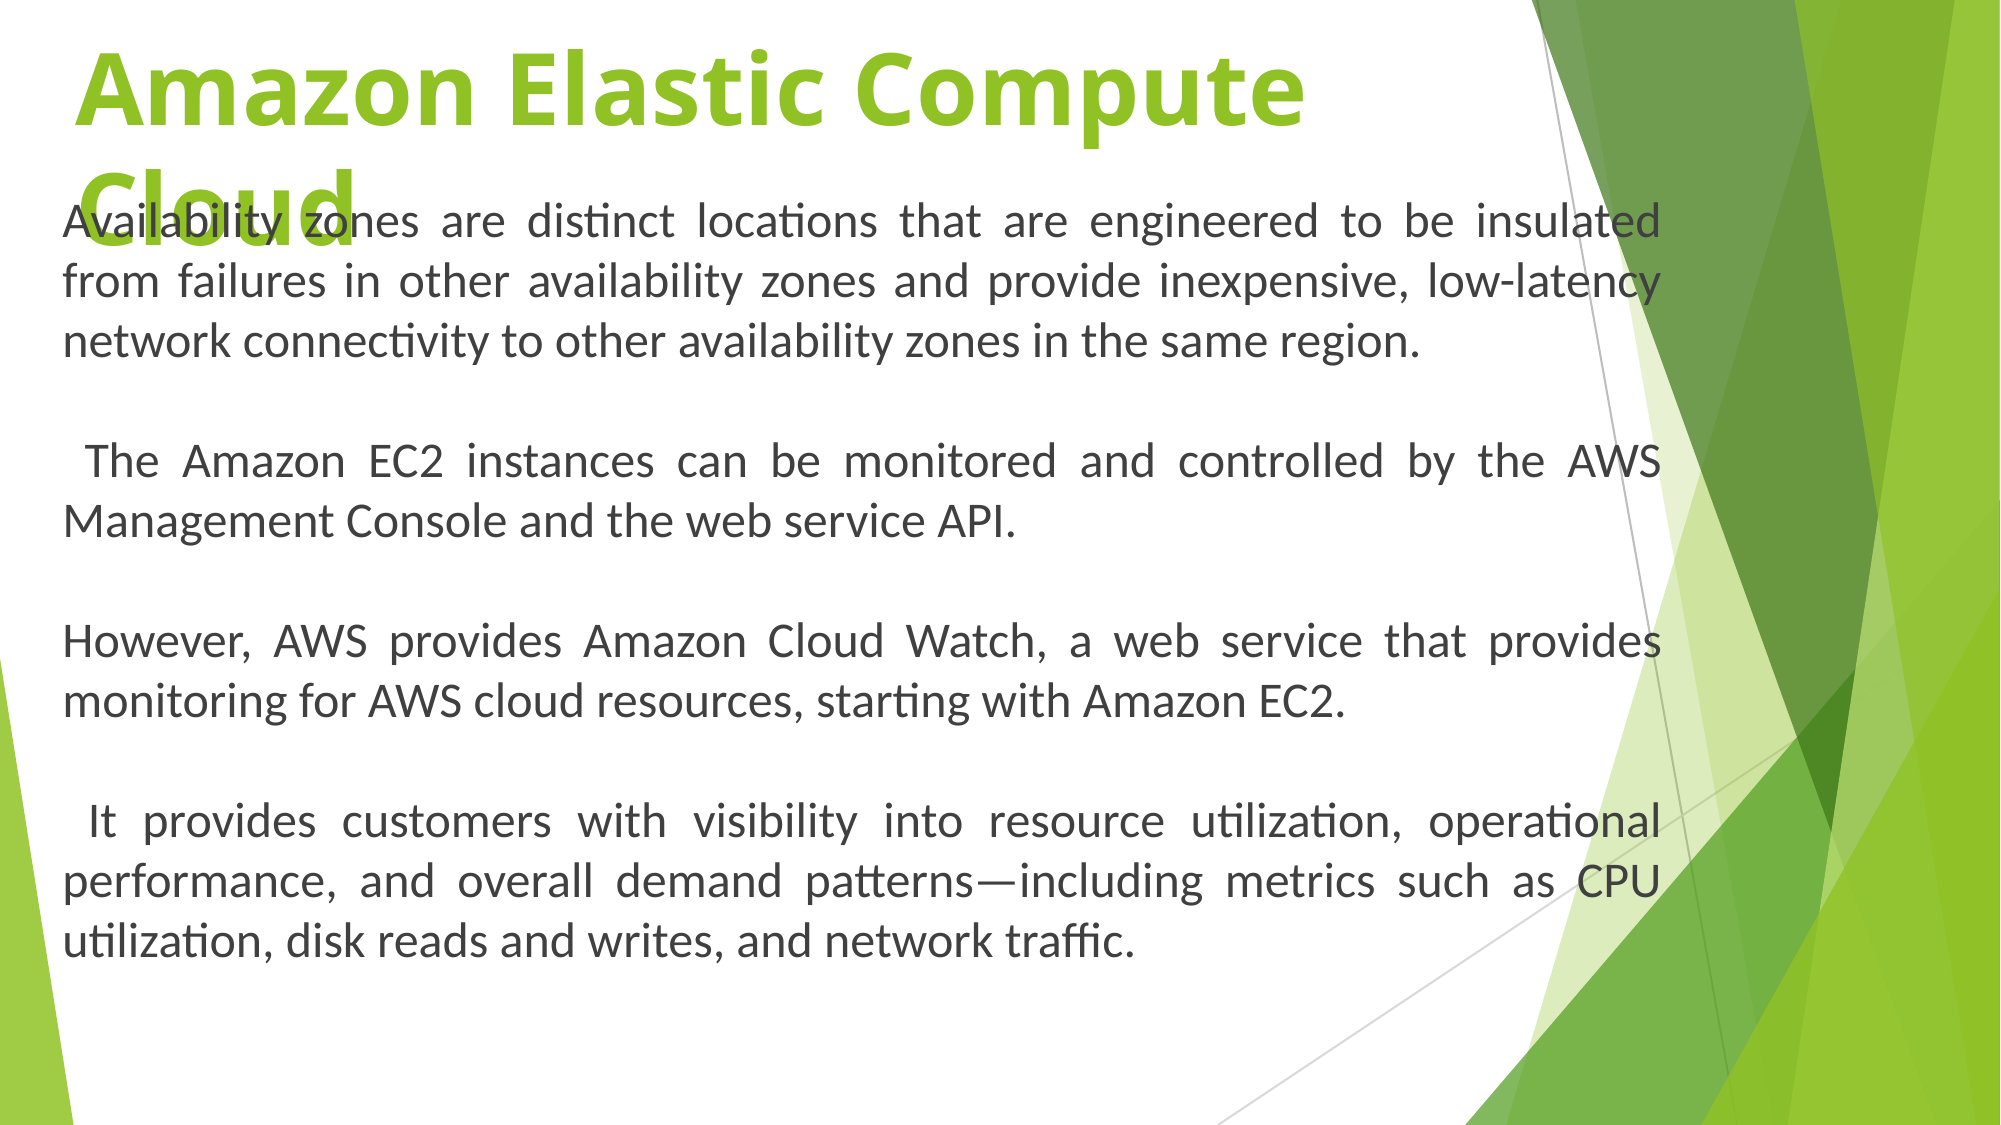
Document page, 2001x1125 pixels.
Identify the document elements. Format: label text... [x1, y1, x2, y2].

title Amazon Elastic Compute Cloud [75, 24, 1575, 138]
list Availability zones are distinct locations that are engineered to be insulated from failures in other availability zones and provide inexpensive, low-latency network connectivity to other availability zones in the same region. The Amazon EC2 instances can be monitored and controlled by the AWS Management Console and the web service API. However, AWS provides Amazon Cloud Watch, a web service that provides monitoring for AWS cloud resources, starting with Amazon EC2. It provides customers with visibility into resource utilization, operational performance, and overall demand patterns—including metrics such as CPU utilization, disk reads and writes, and network traffic. [62, 187, 1663, 976]
